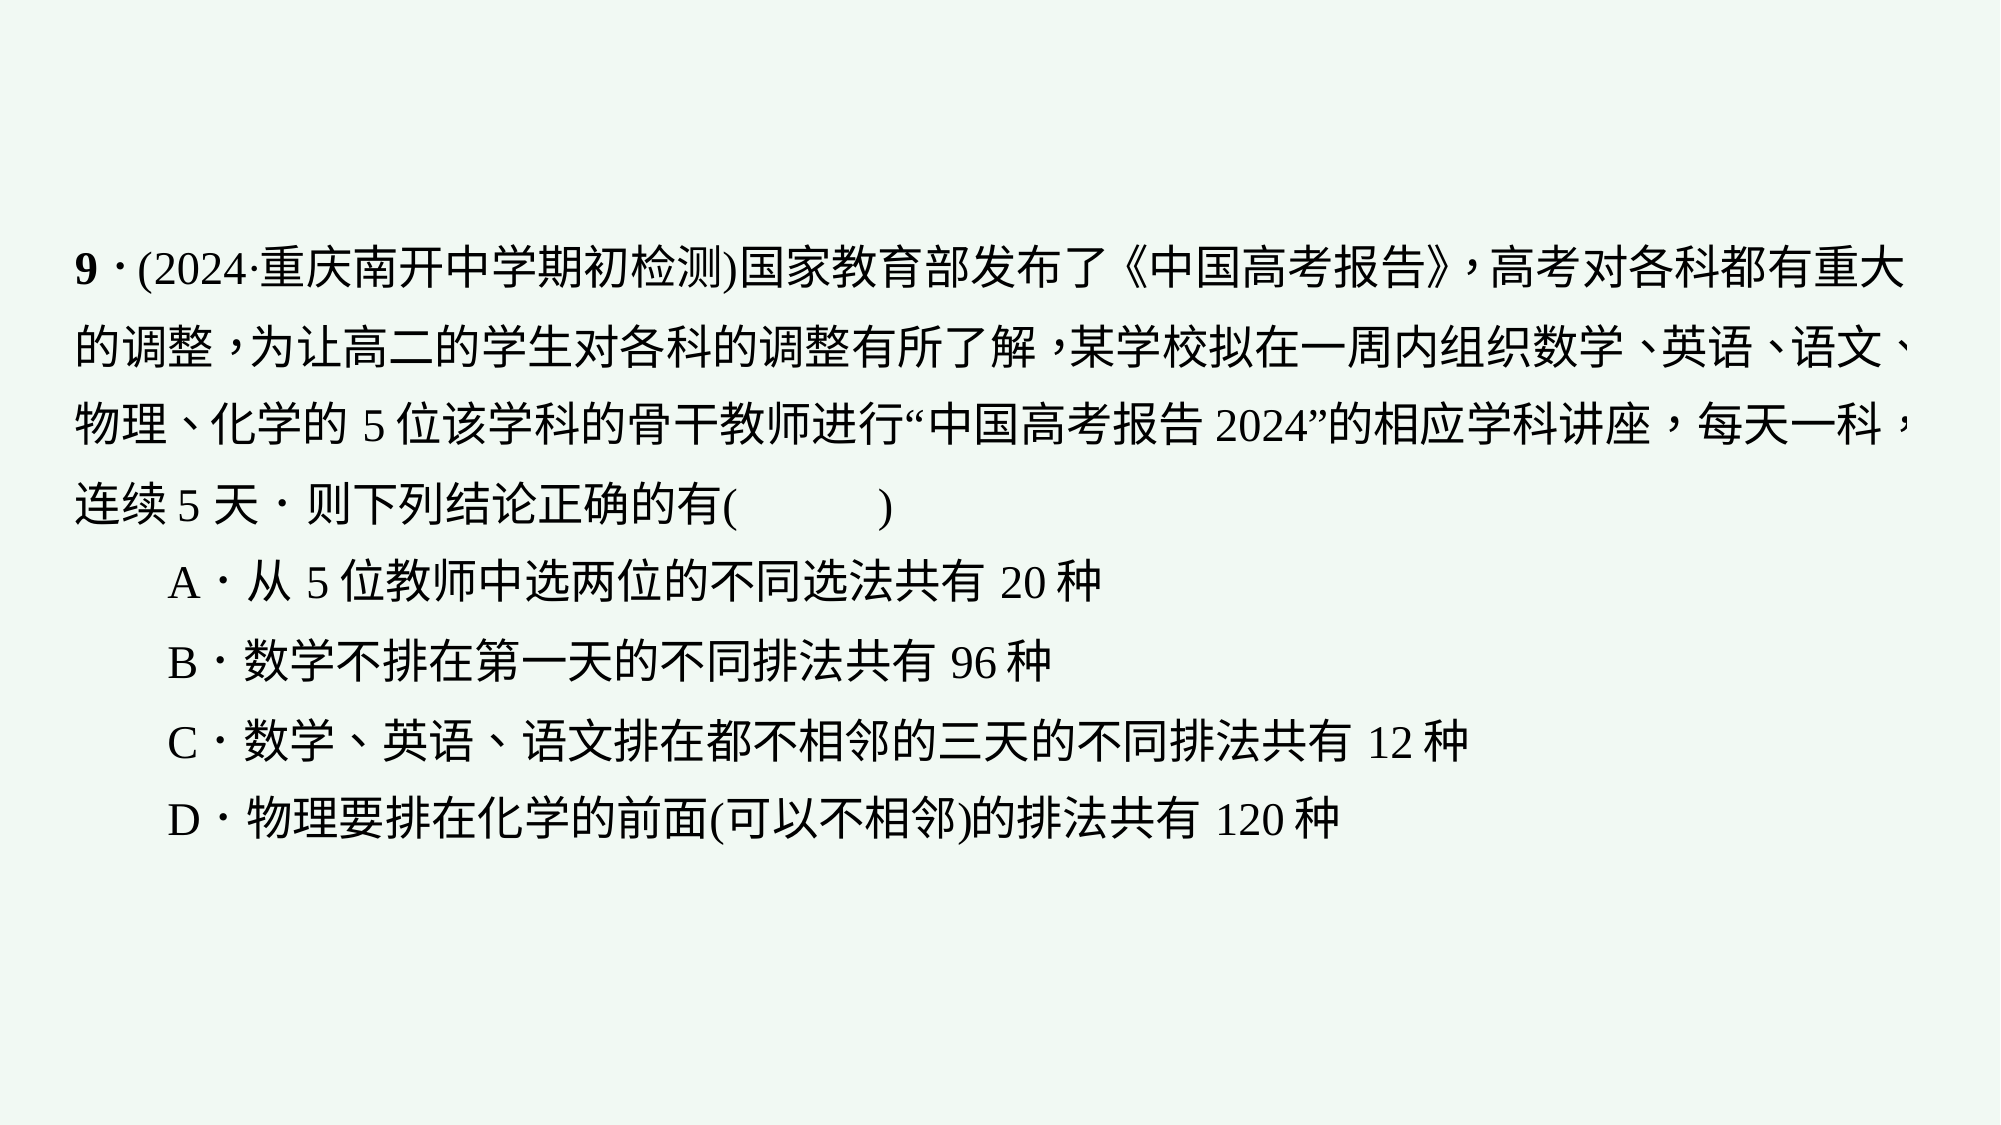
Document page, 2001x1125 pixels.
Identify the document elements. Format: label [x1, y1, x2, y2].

text_box [74, 237, 1907, 939]
